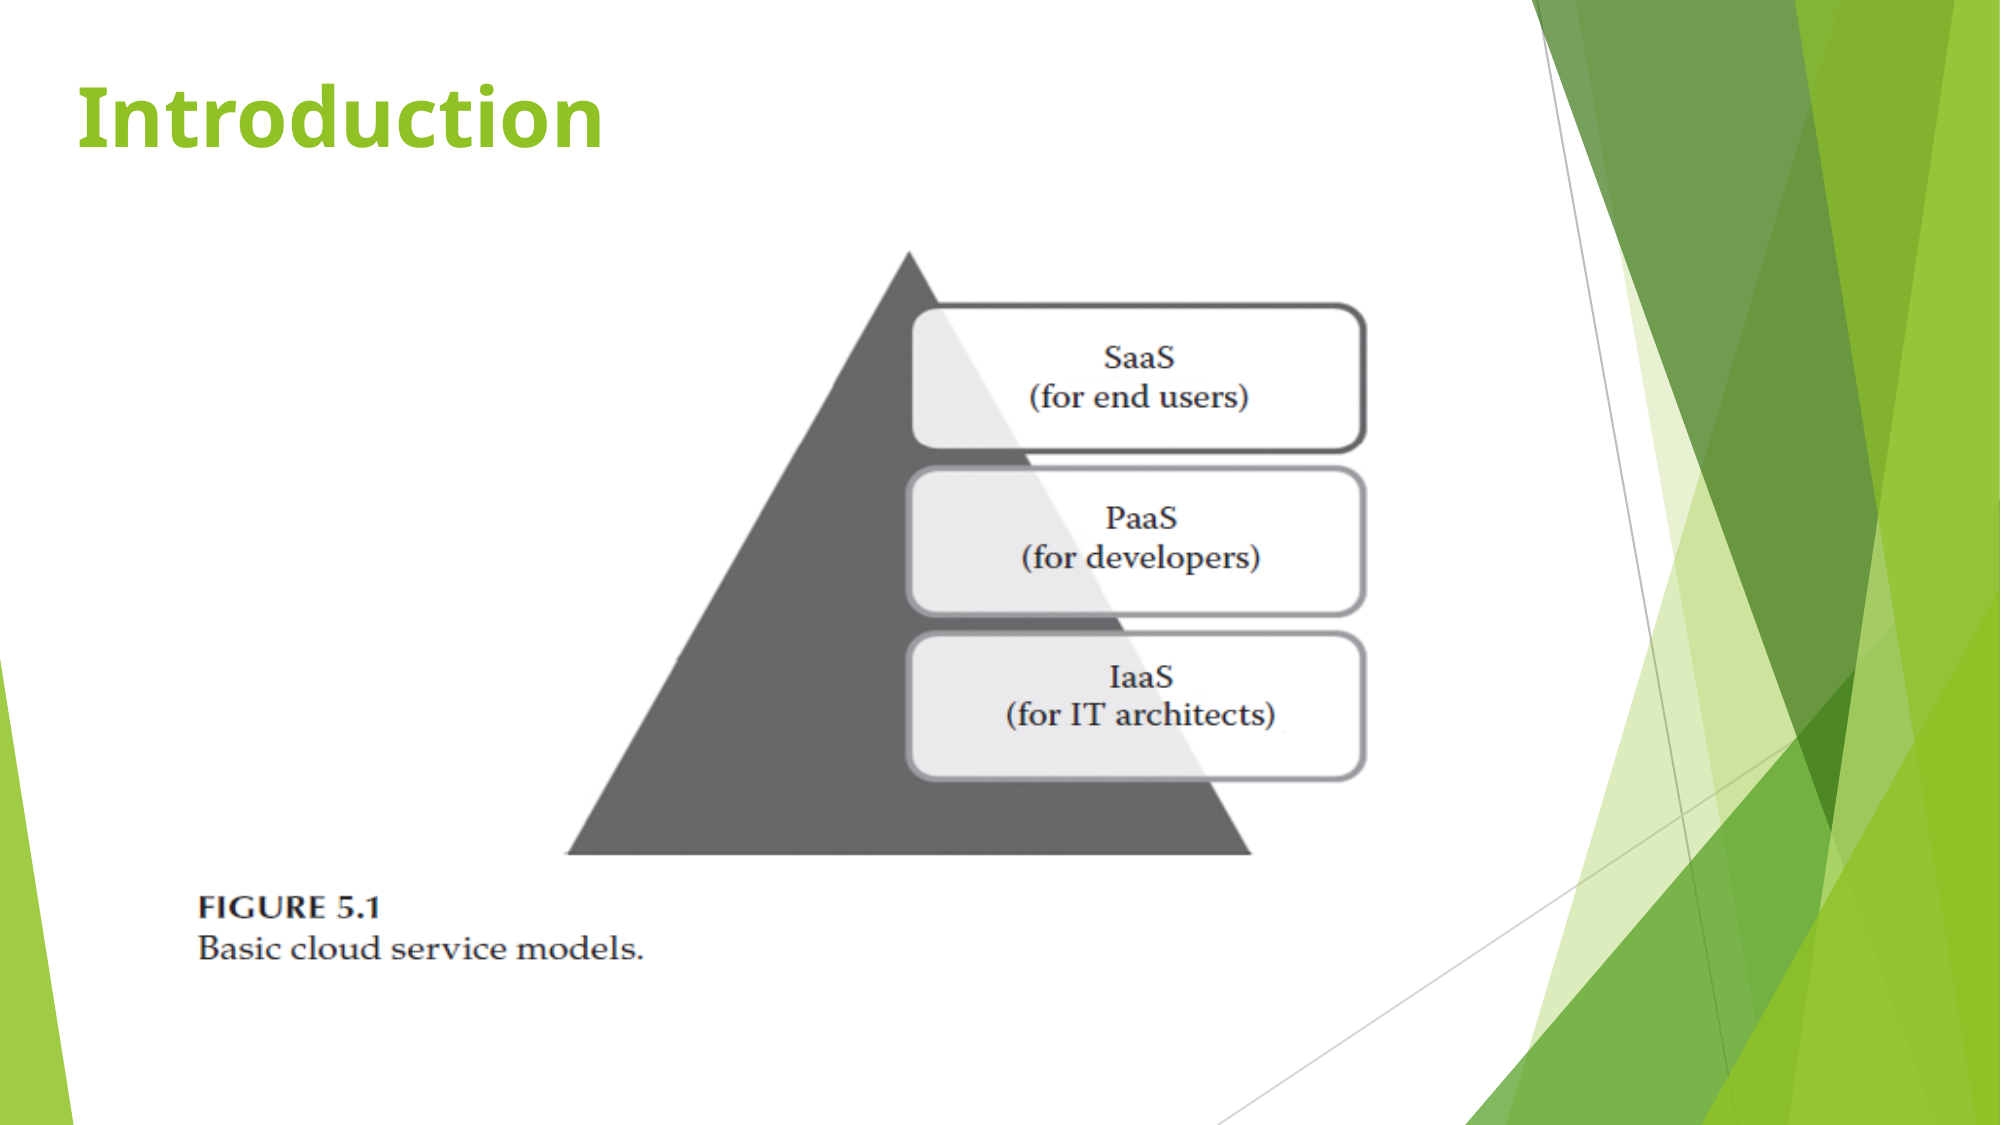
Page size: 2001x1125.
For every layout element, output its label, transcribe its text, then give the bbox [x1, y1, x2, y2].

title Introduction [75, 62, 1128, 253]
picture [162, 237, 1438, 976]
